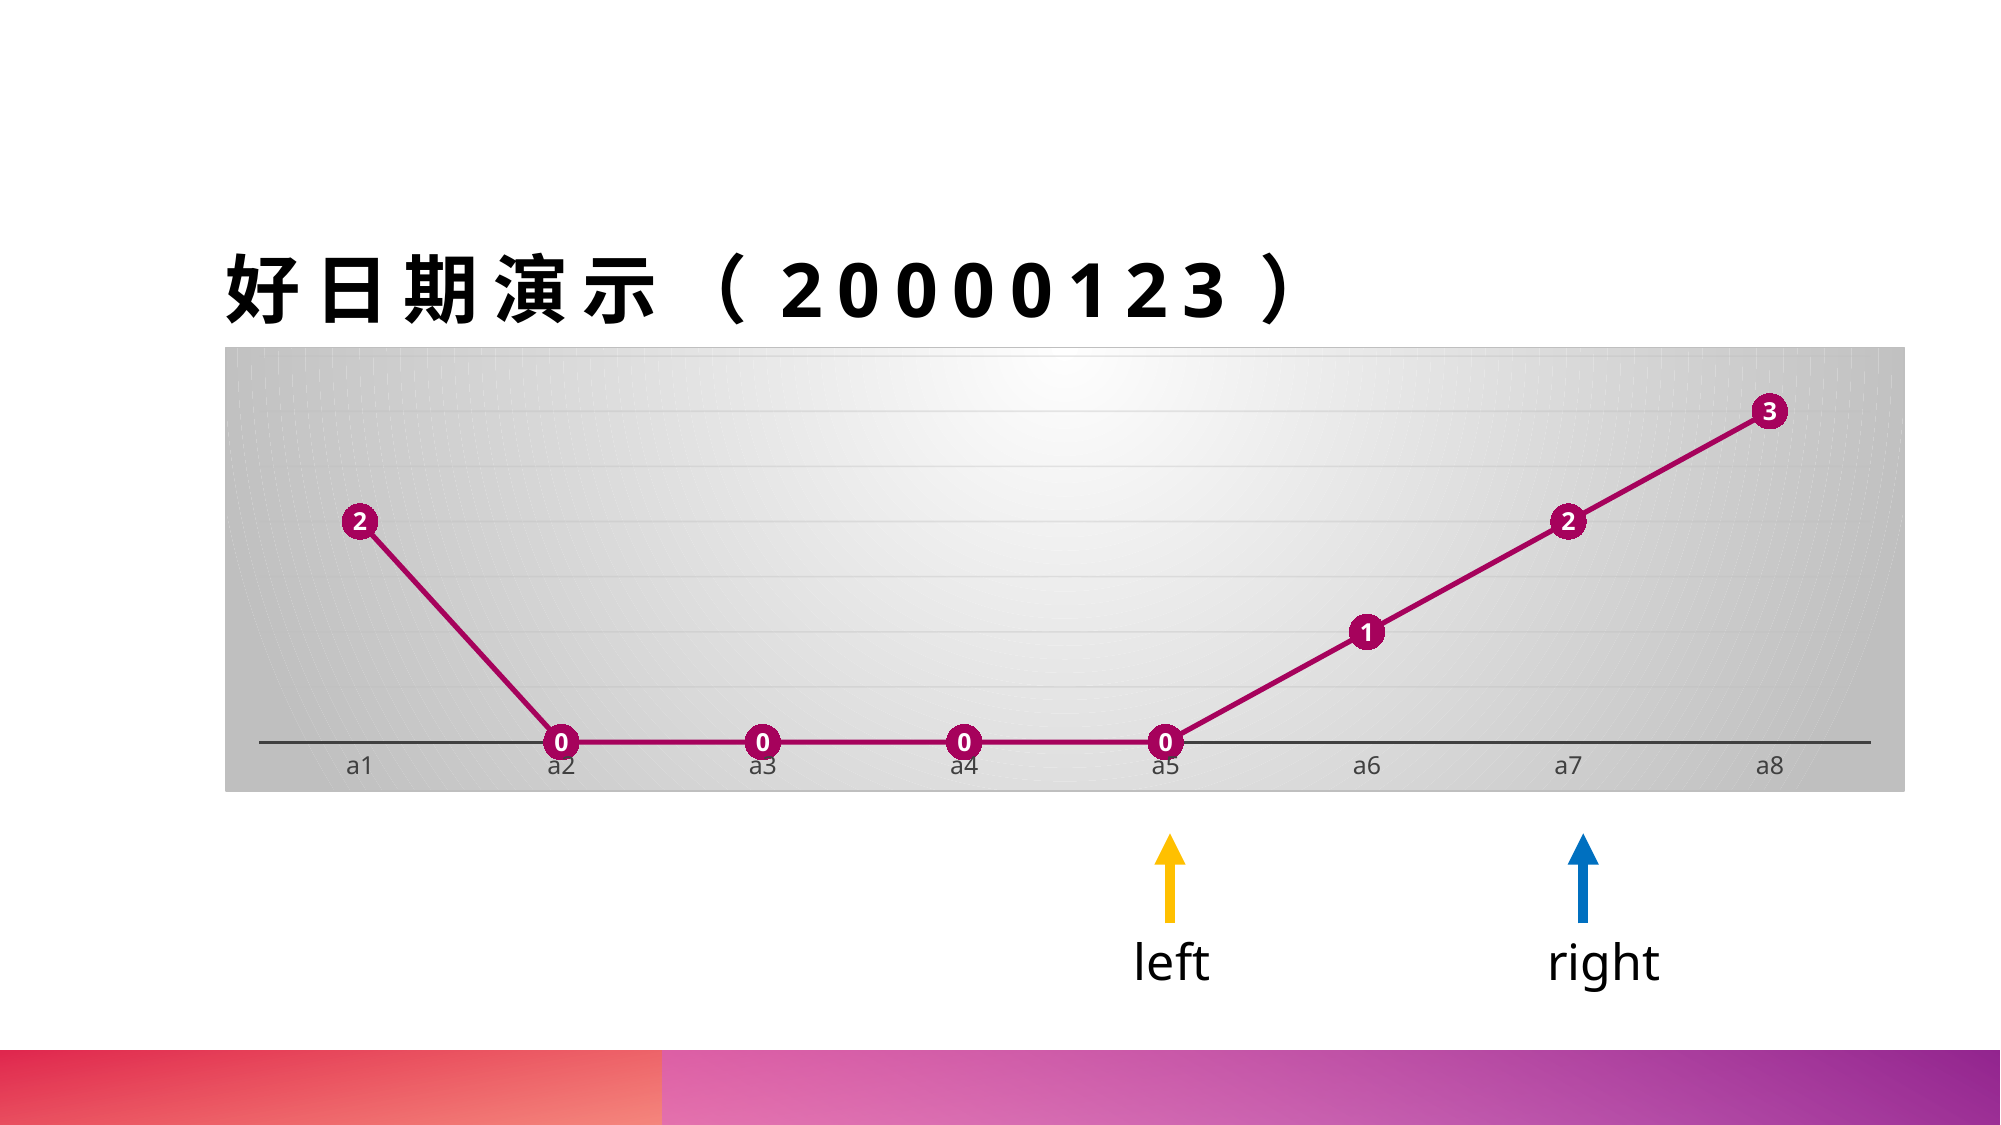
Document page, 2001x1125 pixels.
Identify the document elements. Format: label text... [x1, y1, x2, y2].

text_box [1532, 833, 1702, 999]
chart [224, 346, 1905, 792]
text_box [1119, 833, 1289, 999]
title 好日期演示（20000123） [225, 130, 1905, 333]
